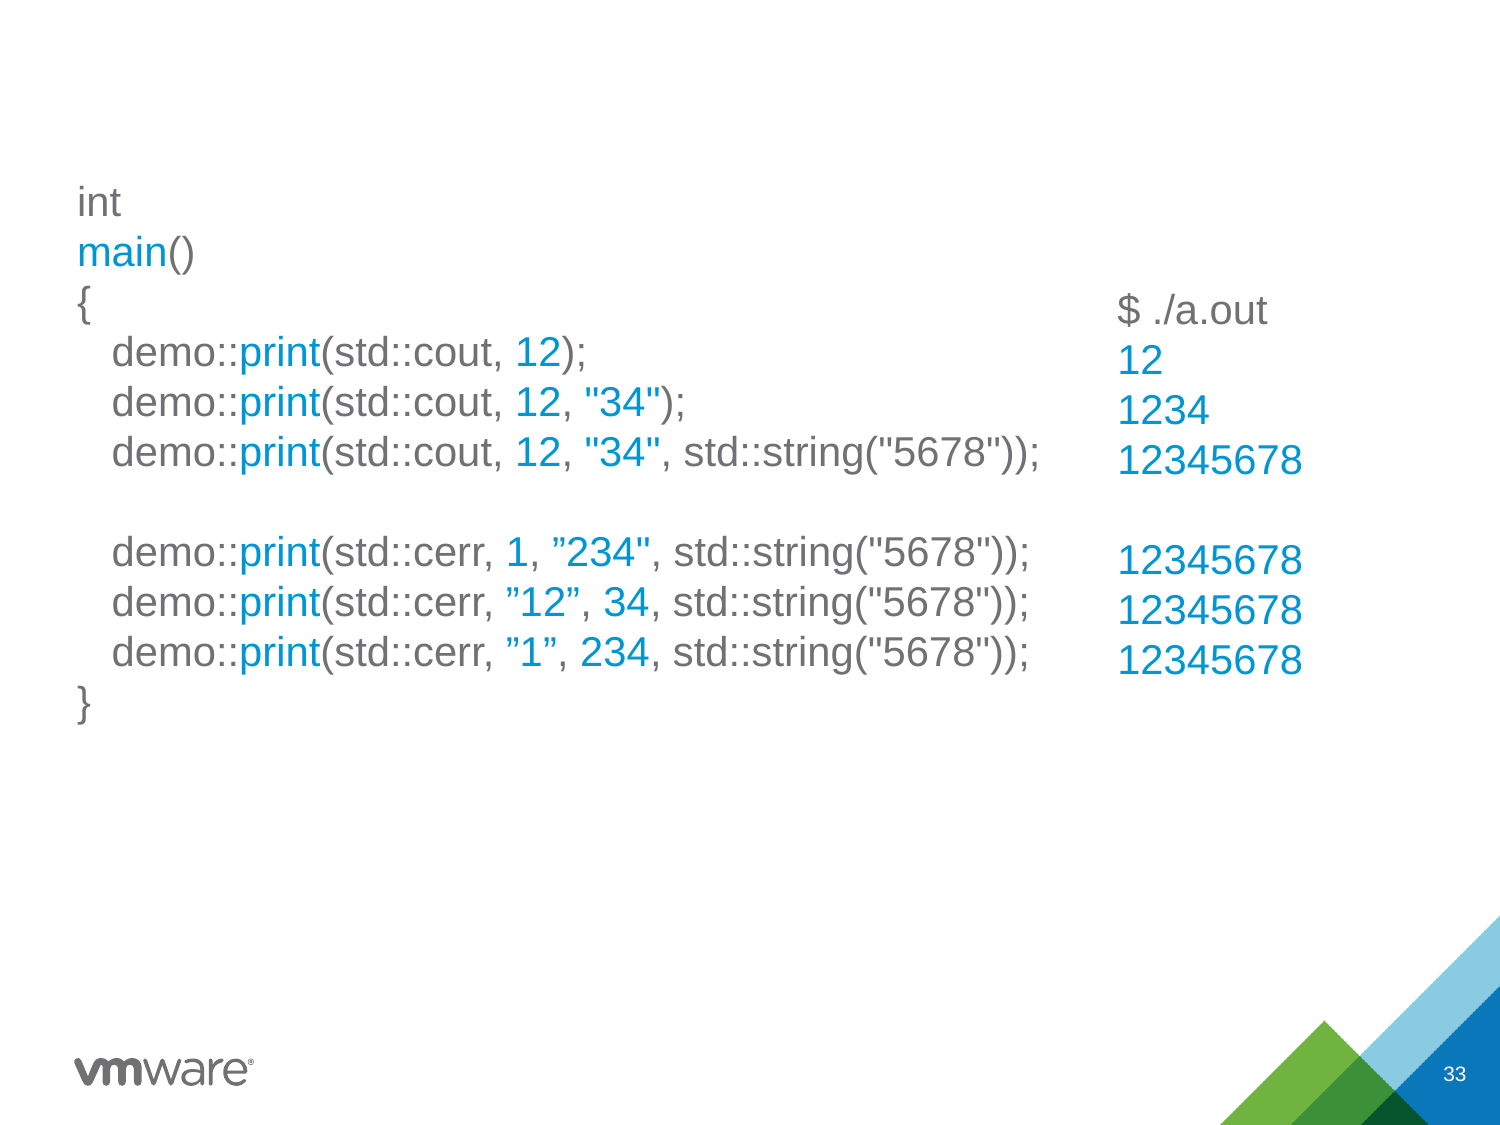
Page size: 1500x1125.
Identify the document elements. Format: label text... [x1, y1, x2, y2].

text_box $ ./a.out 12 1234 12345678 12345678 12345678 12345678 [1102, 74, 1500, 838]
list int main() { demo::print(std::cout, 12); demo::print(std::cout, 12, "34"); demo::print(std::cout, 12, "34", std::string("5678")); demo::print(std::cerr, 1, ”234", std::string("5678")); demo::print(std::cerr, ”12”, 34, std::string("5678")); demo::print(std::cerr, ”1”, 234, std::string("5678")); } [77, 75, 1313, 888]
slide_number 33 [1427, 1060, 1483, 1085]
picture [1209, 912, 1500, 1125]
